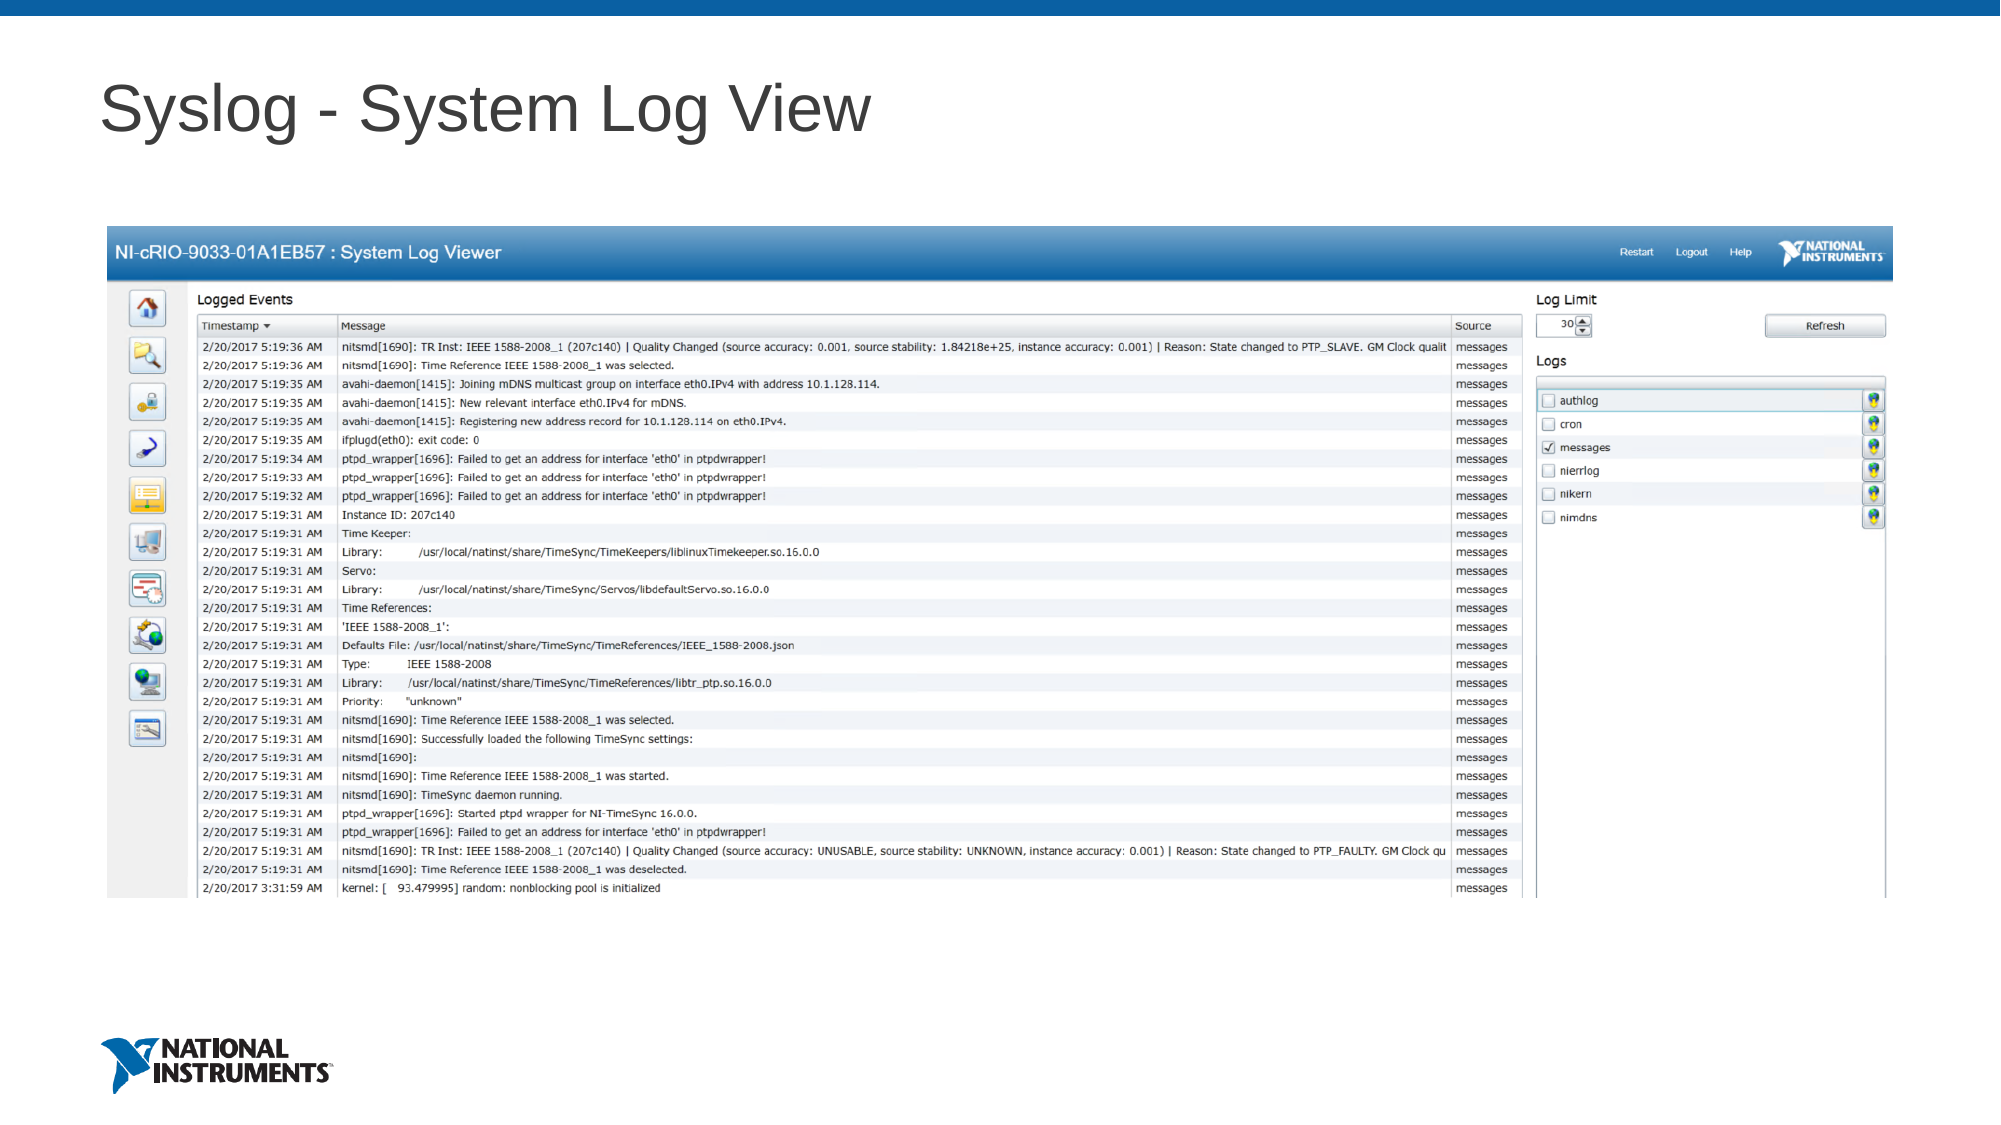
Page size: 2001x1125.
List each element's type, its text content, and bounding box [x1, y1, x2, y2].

title Syslog - System Log View [99, 60, 1900, 160]
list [106, 226, 1893, 898]
